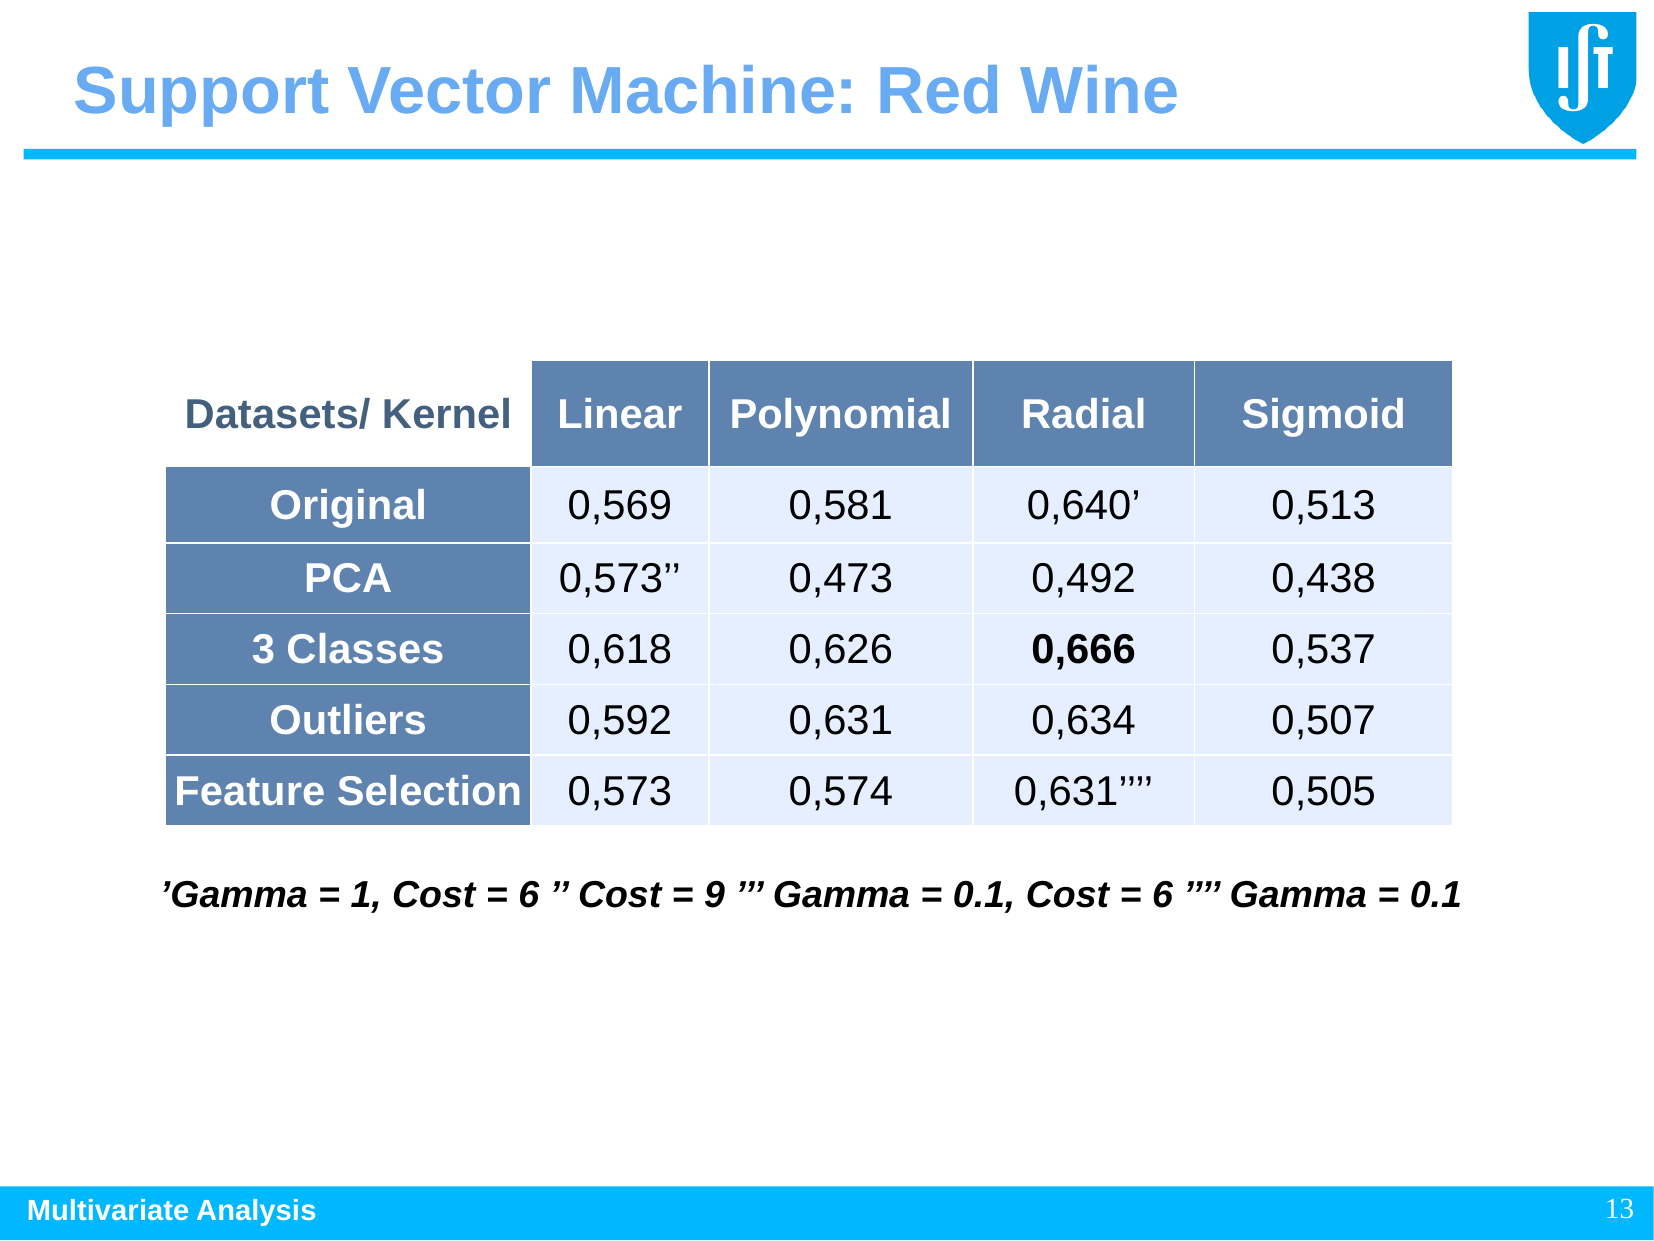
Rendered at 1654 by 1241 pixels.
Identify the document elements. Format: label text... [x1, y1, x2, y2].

table_cell 0,507 [1195, 685, 1452, 754]
table_cell 0,573’’ [532, 544, 708, 613]
table_cell 0,631 [710, 685, 972, 754]
table_cell 0,537 [1195, 614, 1452, 684]
table_cell 0,492 [974, 544, 1194, 613]
table_cell 0,618 [532, 614, 708, 684]
table_cell 0,513 [1195, 467, 1452, 542]
table_cell 3 Classes [166, 614, 530, 684]
table_cell 0,573 [532, 756, 708, 825]
table_cell 0,640’ [974, 467, 1194, 542]
table_header Datasets/ Kernel [166, 361, 530, 466]
text_box ’Gamma = 1, Cost = 6 ’’ Cost = 9 ’’’ Gamma = 0.1, Cost = 6 ’’’’ Gamma = 0.1 [129, 862, 1493, 922]
slide_number 13 [1575, 1191, 1635, 1241]
table_cell 0,581 [710, 467, 972, 542]
table_cell 0,438 [1195, 544, 1452, 613]
table_header Sigmoid [1195, 361, 1452, 466]
table_cell 0,631’’’’ [974, 756, 1194, 825]
table_cell 0,569 [532, 467, 708, 542]
table_header Radial [974, 361, 1194, 466]
table_cell 0,592 [532, 685, 708, 754]
table_cell Outliers [166, 685, 530, 754]
table_cell 0,473 [710, 544, 972, 613]
table_cell Original [166, 467, 530, 542]
table_cell 0,574 [710, 756, 972, 825]
text_box Support Vector Machine: Red Wine [58, 39, 1406, 135]
table_cell PCA [166, 544, 530, 613]
table_cell 0,505 [1195, 756, 1452, 825]
table_cell 0,626 [710, 614, 972, 684]
table_cell 0,666 [974, 614, 1194, 684]
table_header Polynomial [710, 361, 972, 466]
table_cell 0,634 [974, 685, 1194, 754]
table_cell Feature Selection [166, 756, 530, 825]
table_header Linear [532, 361, 708, 466]
